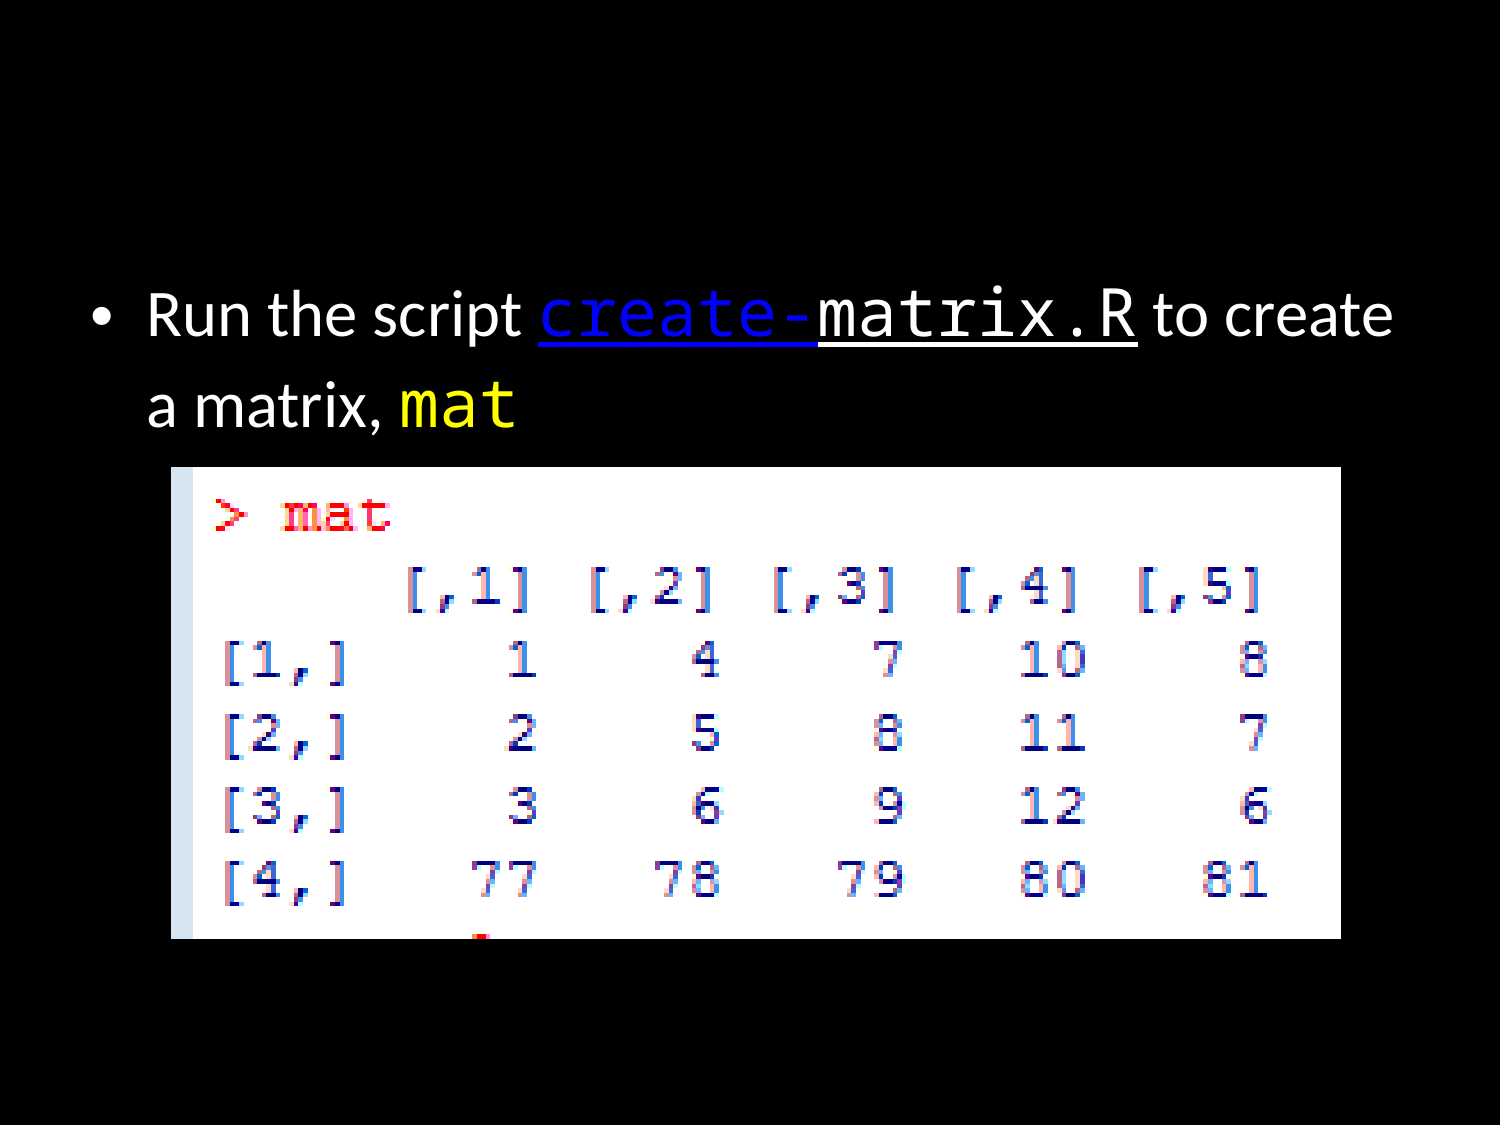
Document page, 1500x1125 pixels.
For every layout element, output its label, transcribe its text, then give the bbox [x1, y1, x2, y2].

list Run the script create-matrix.R to create a matrix, mat [75, 262, 1425, 1005]
picture [170, 467, 1341, 939]
